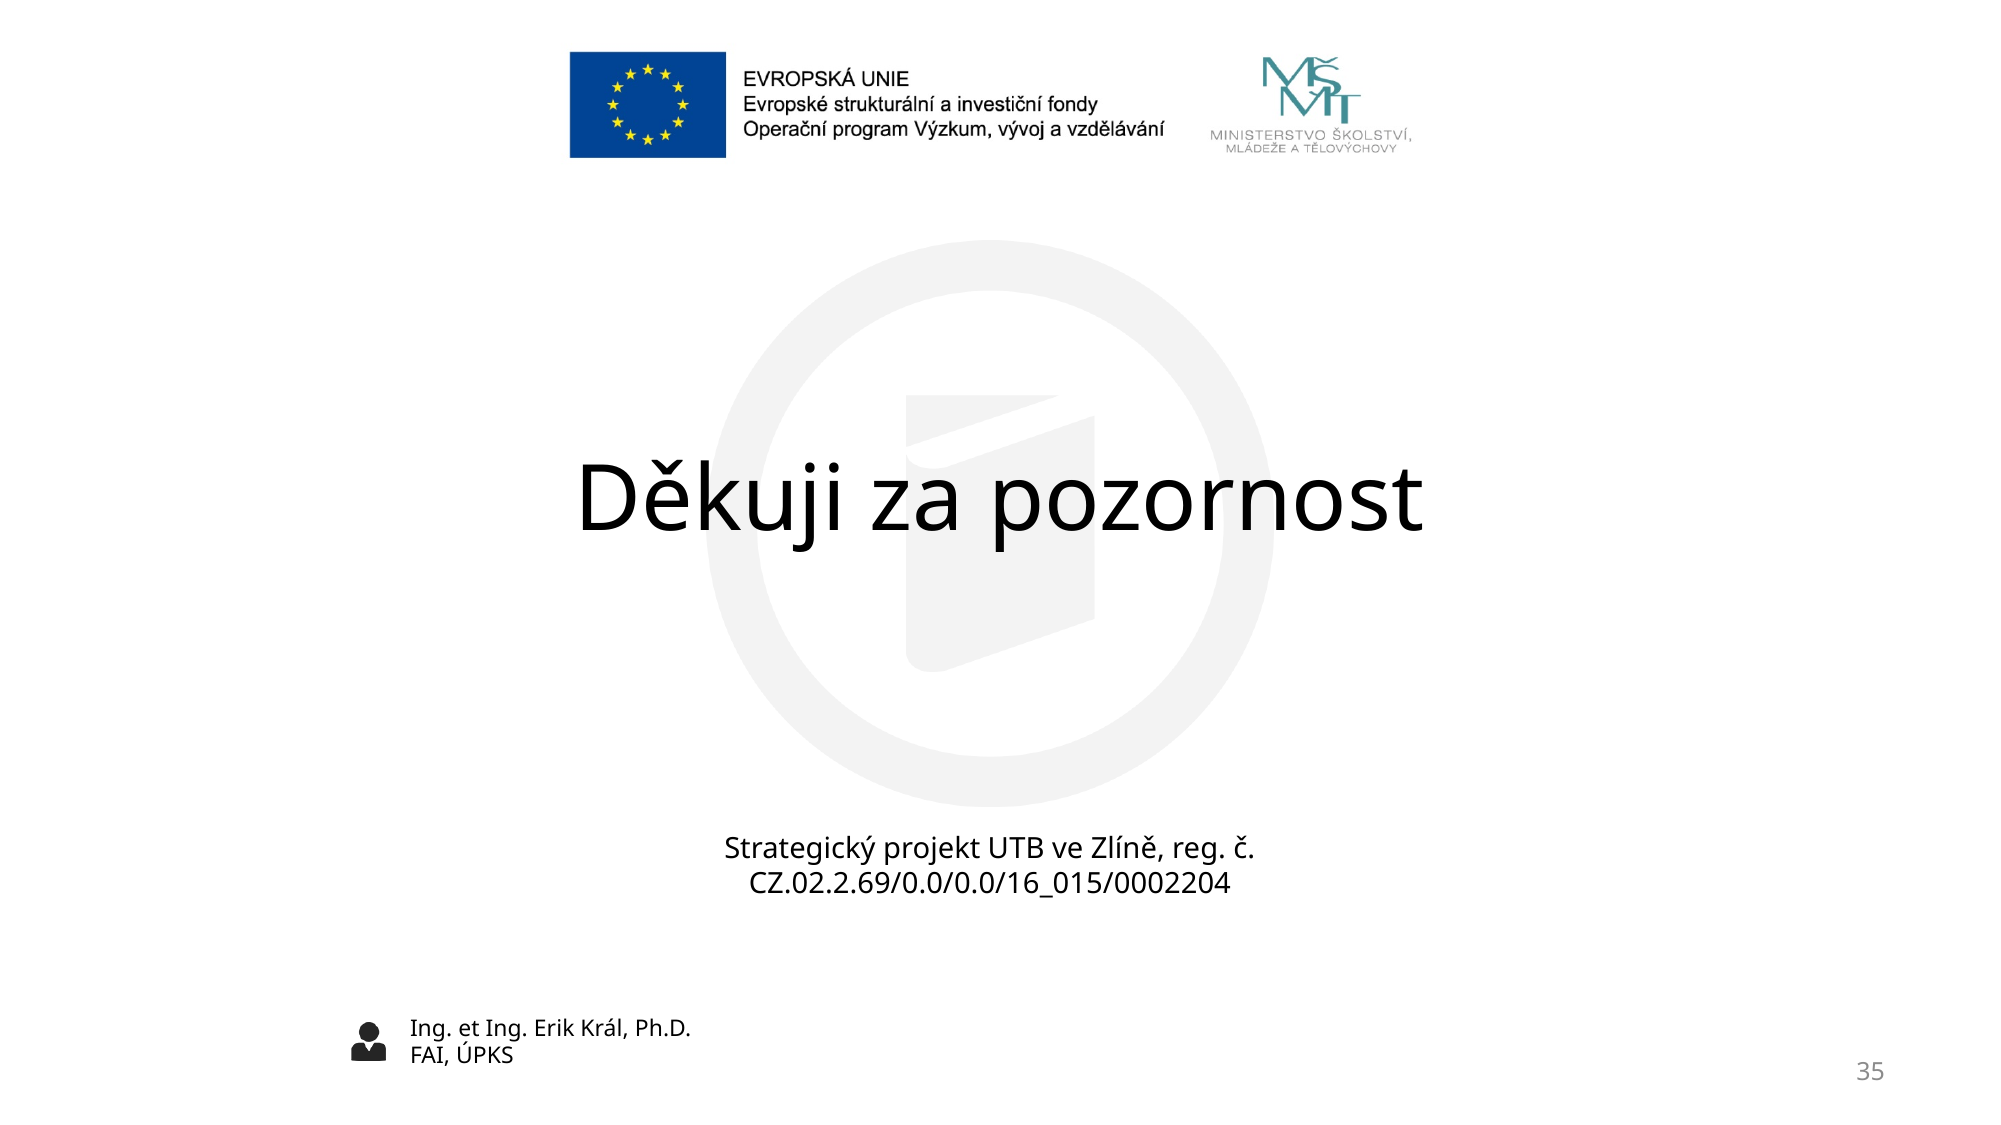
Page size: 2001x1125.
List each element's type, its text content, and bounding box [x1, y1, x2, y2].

footer Ing. et Ing. Erik Král, Ph.D. FAI, ÚPKS [395, 999, 776, 1083]
text_box Strategický projekt UTB ve Zlíně, reg. č. CZ.02.2.69/0.0/0.0/16_015/0002204 [517, 822, 1463, 907]
picture [517, 0, 1463, 210]
picture [351, 1021, 386, 1062]
title Děkuji za pozornost [1278, 373, 1638, 615]
slide_number 35 [1433, 1042, 1900, 1103]
picture [706, 239, 1274, 808]
title Děkuji za pozornost [362, 373, 701, 615]
